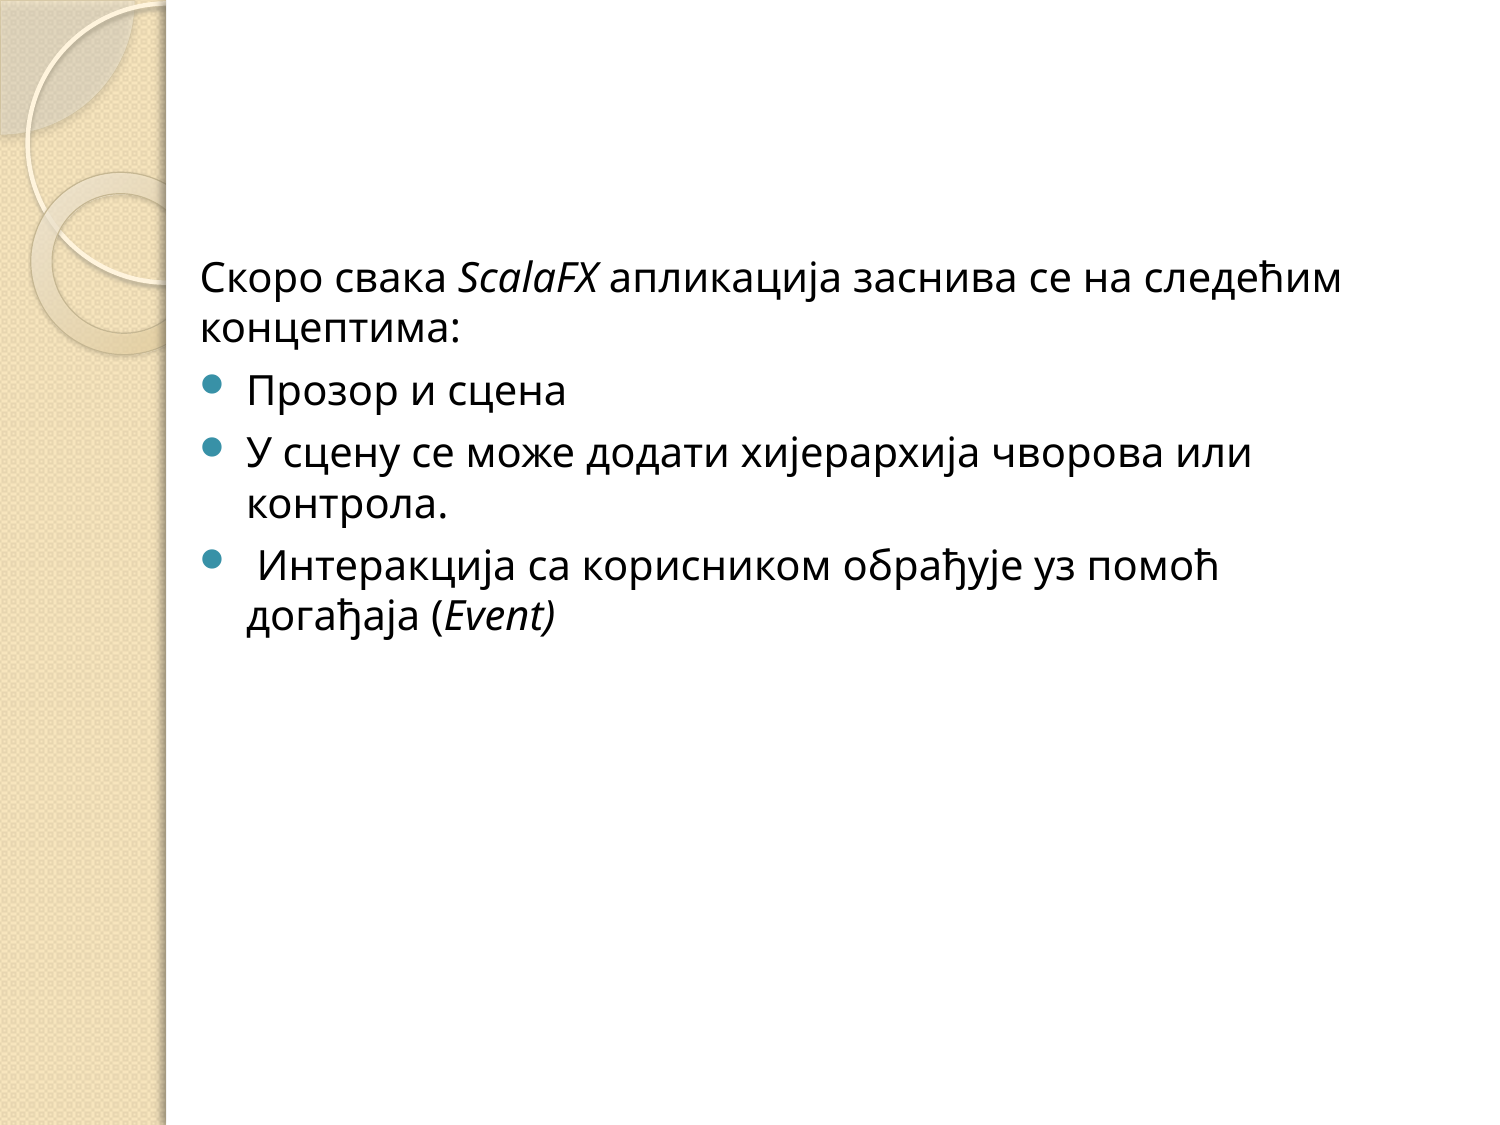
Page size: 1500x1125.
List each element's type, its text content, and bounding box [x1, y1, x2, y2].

list Скоро свака ScalaFX апликација заснива се на следећим концептима: Прозор и сцена У сцену се може додати хијерархија чворова или контрола. Интеракција са корисником обрађује уз помоћ догађаја (Event) [171, 243, 1402, 1031]
